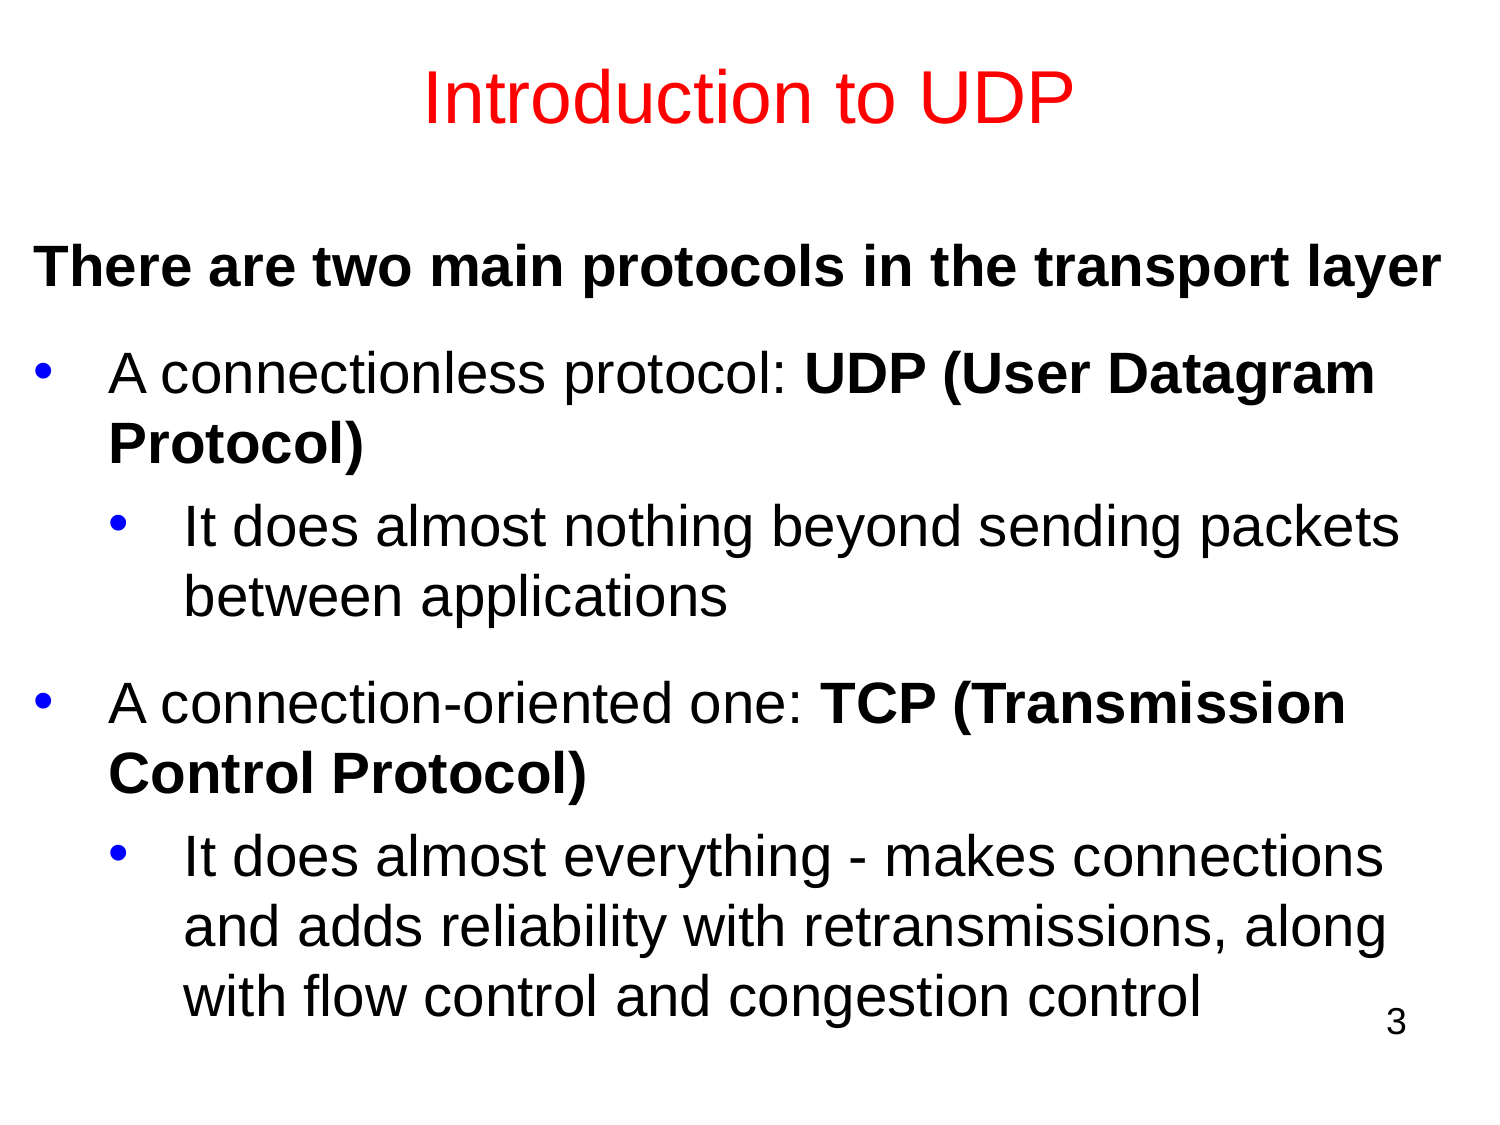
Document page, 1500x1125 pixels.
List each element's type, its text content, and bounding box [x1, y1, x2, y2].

list There are two main protocols in the transport layer A connectionless protocol: UDP (User Datagram Protocol) It does almost nothing beyond sending packets between applications A connection-oriented one: TCP (Transmission Control Protocol) It does almost everything - makes connections and adds reliability with retransmissions, along with flow control and congestion control [18, 220, 1476, 1098]
title Introduction to UDP [0, 0, 1500, 188]
